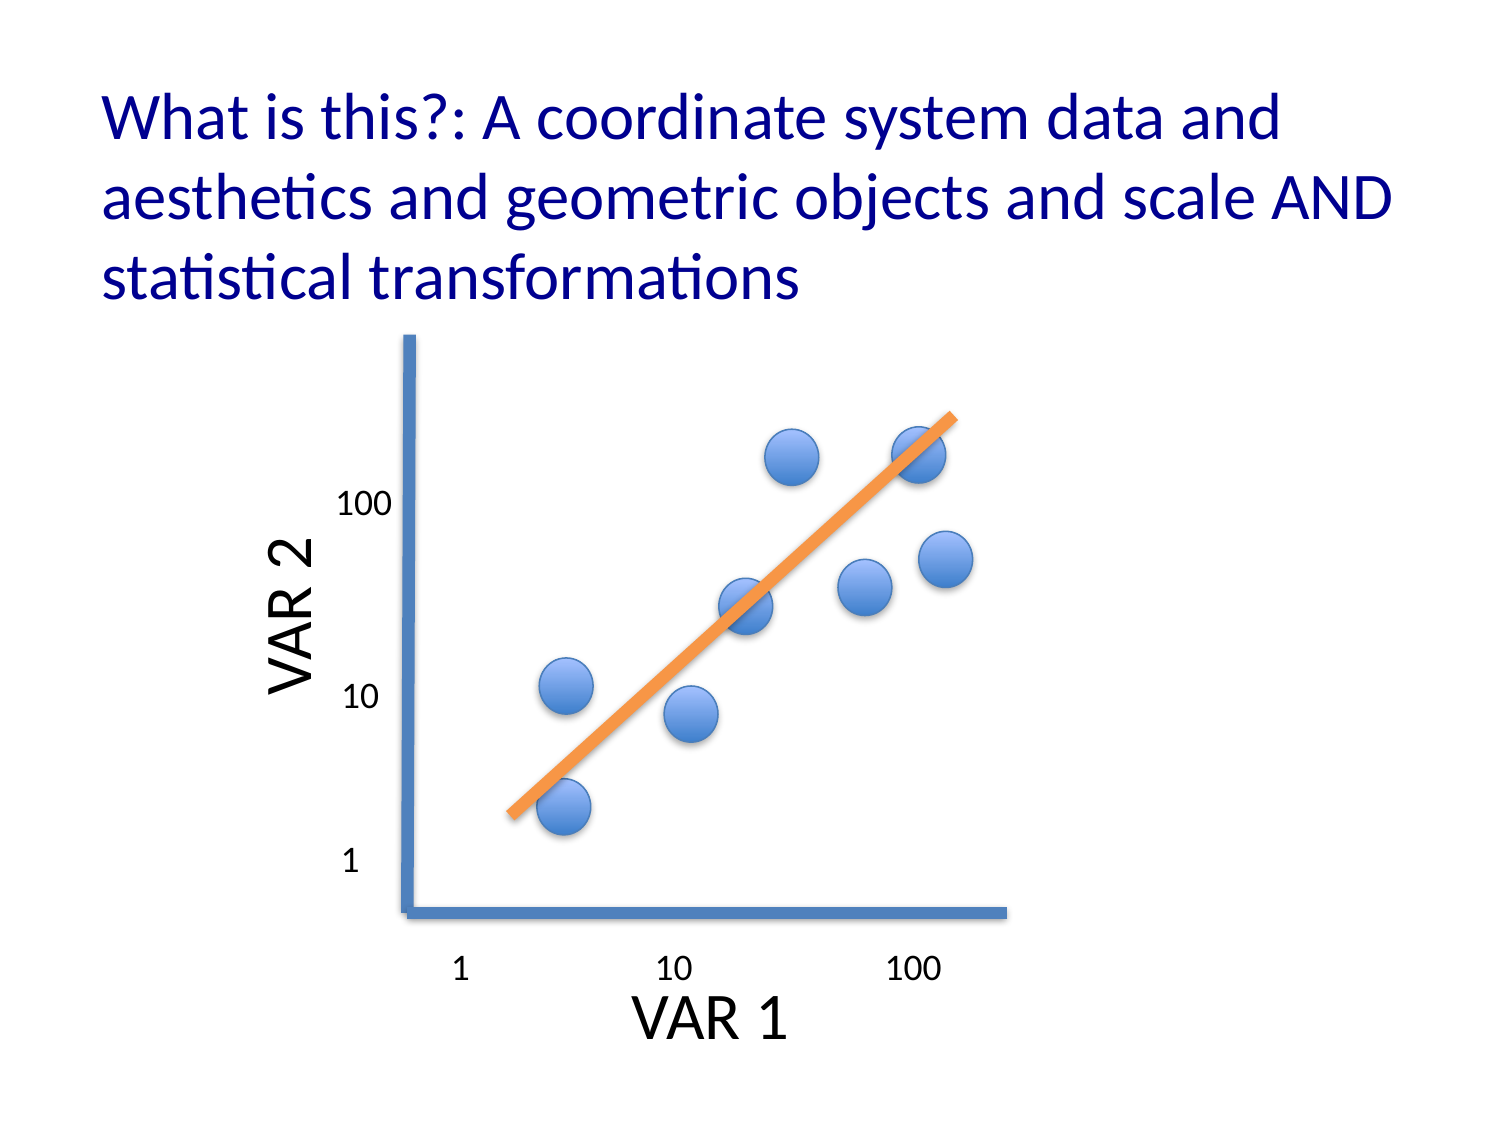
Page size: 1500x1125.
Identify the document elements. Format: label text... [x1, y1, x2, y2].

text_box [959, 534, 974, 585]
text_box 100 [869, 935, 957, 995]
text_box VAR 1 [616, 965, 805, 1061]
text_box VAR 2 [237, 521, 332, 710]
text_box 1 [325, 827, 375, 888]
text_box 100 [320, 470, 401, 531]
text_box 1 [436, 935, 485, 995]
text_box 10 [326, 663, 394, 724]
text_box [542, 825, 586, 836]
text_box 10 [639, 935, 708, 995]
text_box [509, 415, 955, 816]
text_box What is this?: A coordinate system data and aesthetics and geometric objects and scale AND statistical transformations [86, 65, 1447, 321]
